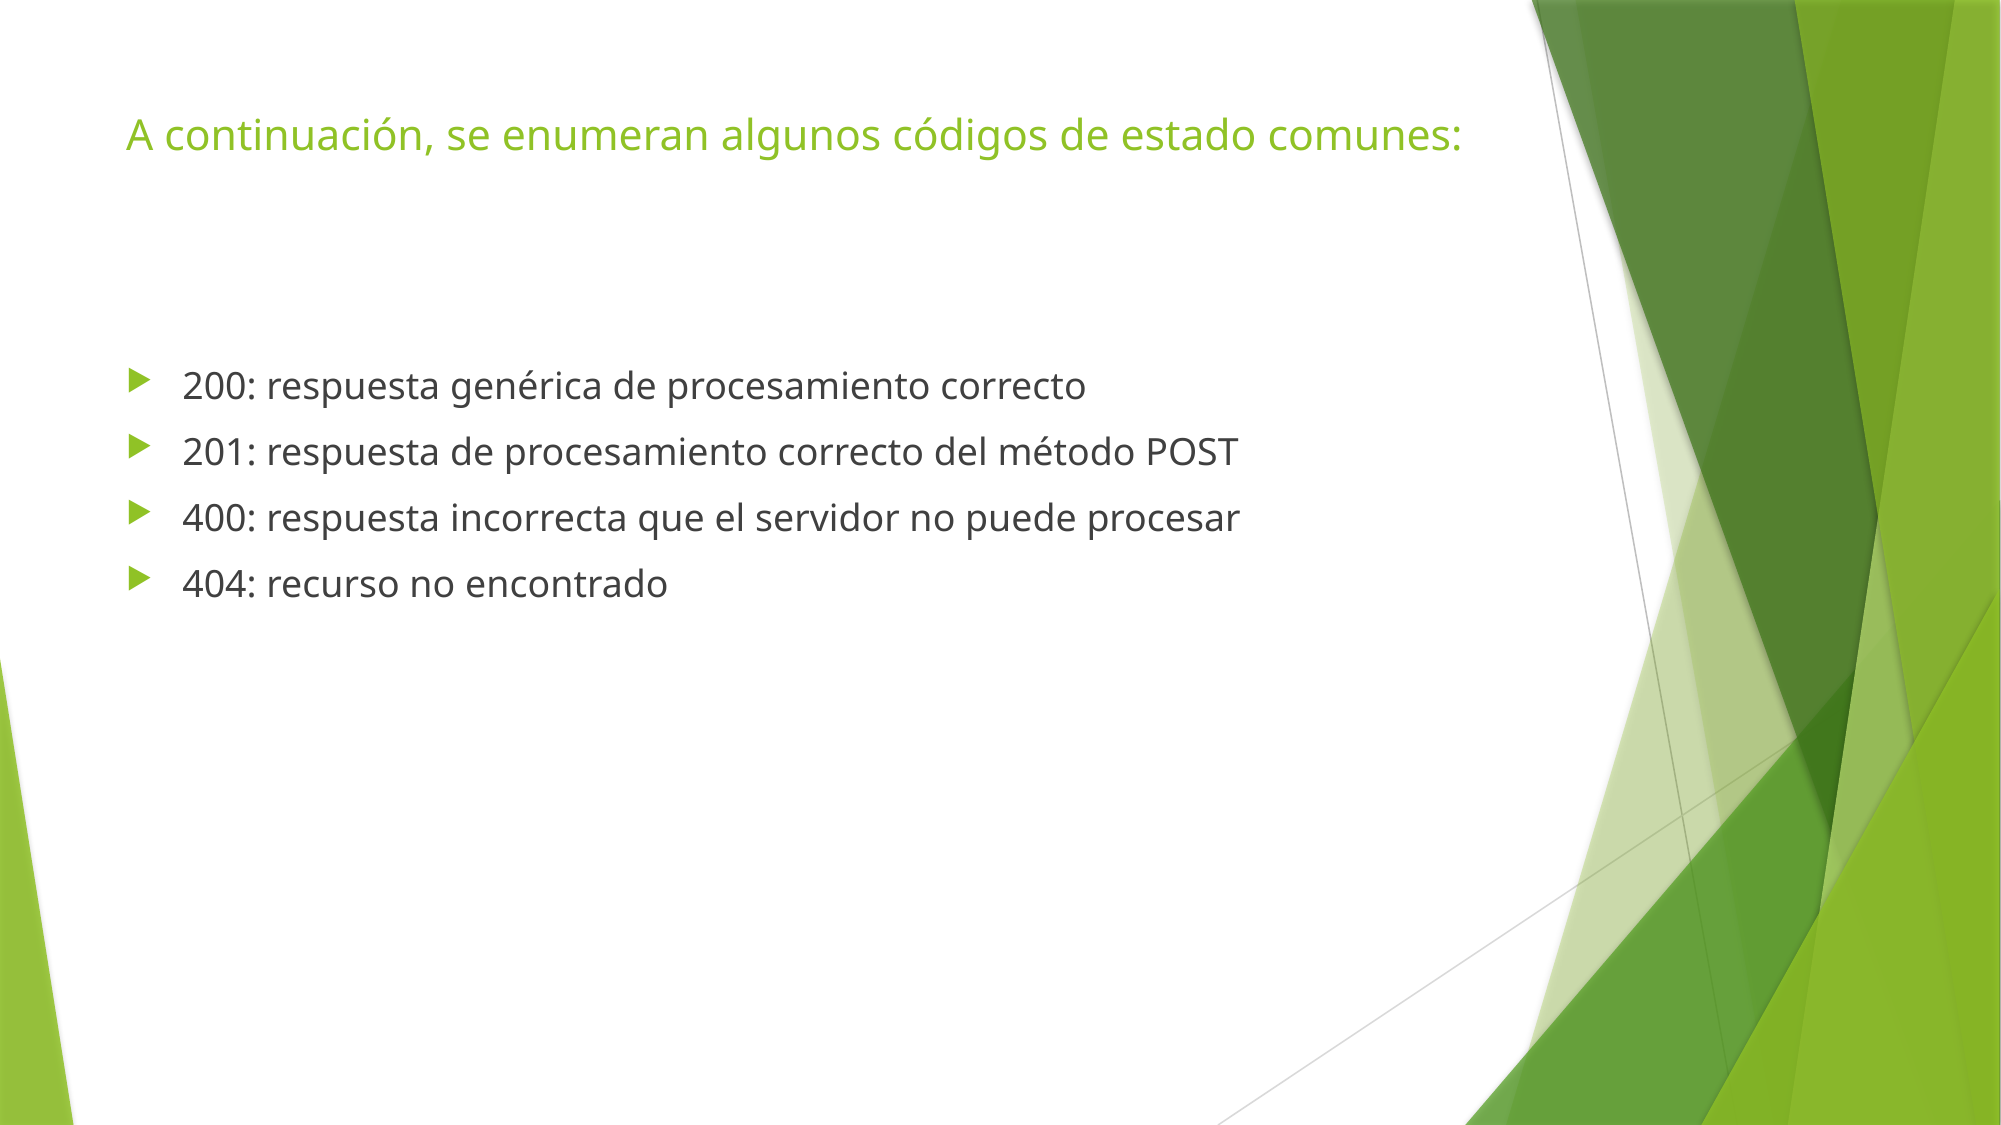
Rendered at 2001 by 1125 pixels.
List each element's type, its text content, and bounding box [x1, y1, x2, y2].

list 200: respuesta genérica de procesamiento correcto 201: respuesta de procesamiento correcto del método POST 400: respuesta incorrecta que el servidor no puede procesar 404: recurso no encontrado [111, 354, 1522, 992]
title A continuación, se enumeran algunos códigos de estado comunes: [111, 99, 1522, 317]
